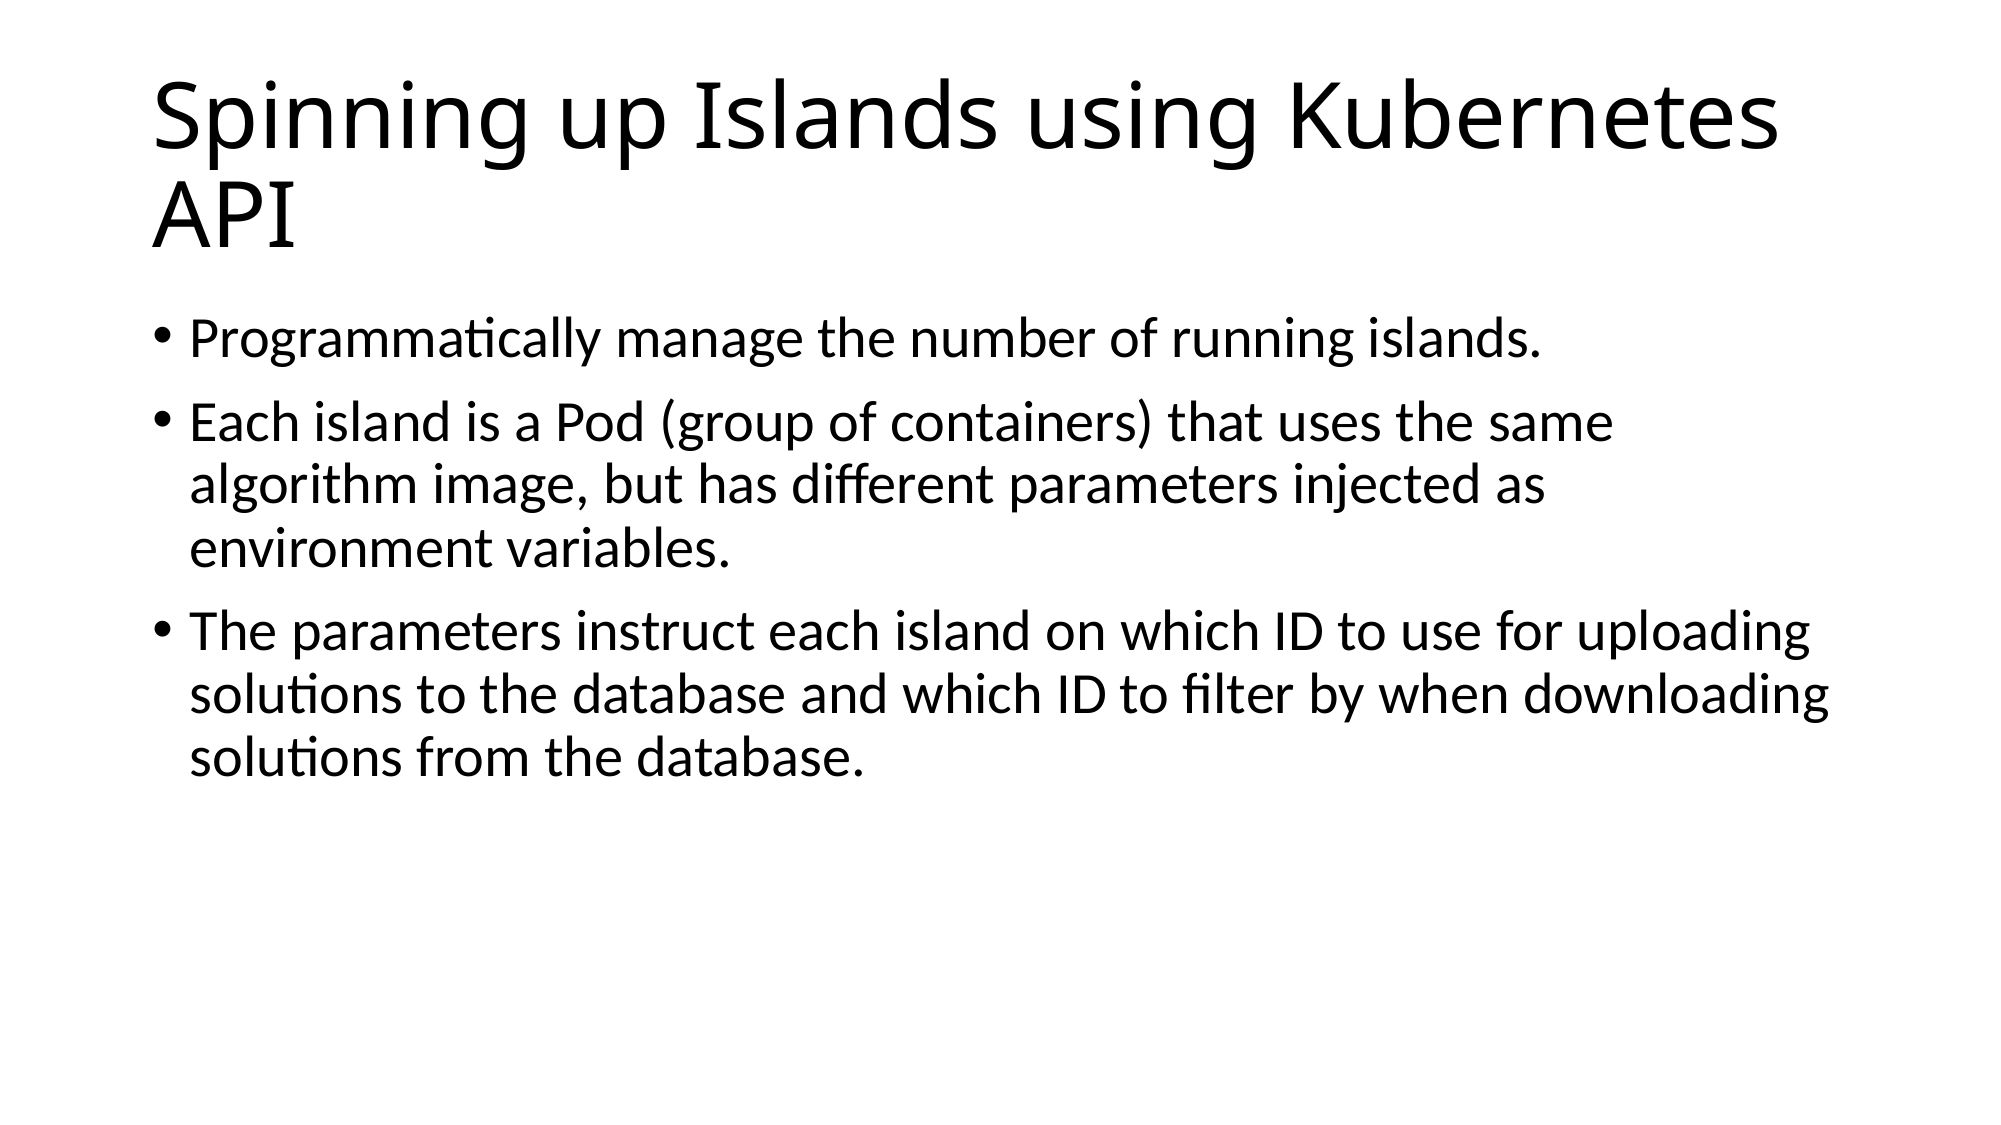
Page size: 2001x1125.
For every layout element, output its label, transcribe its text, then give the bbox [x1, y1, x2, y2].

list Programmatically manage the number of running islands. Each island is a Pod (group of containers) that uses the same algorithm image, but has different parameters injected as environment variables. The parameters instruct each island on which ID to use for uploading solutions to the database and which ID to filter by when downloading solutions from the database. [137, 299, 1863, 1014]
title Spinning up Islands using Kubernetes API [137, 59, 1863, 278]
